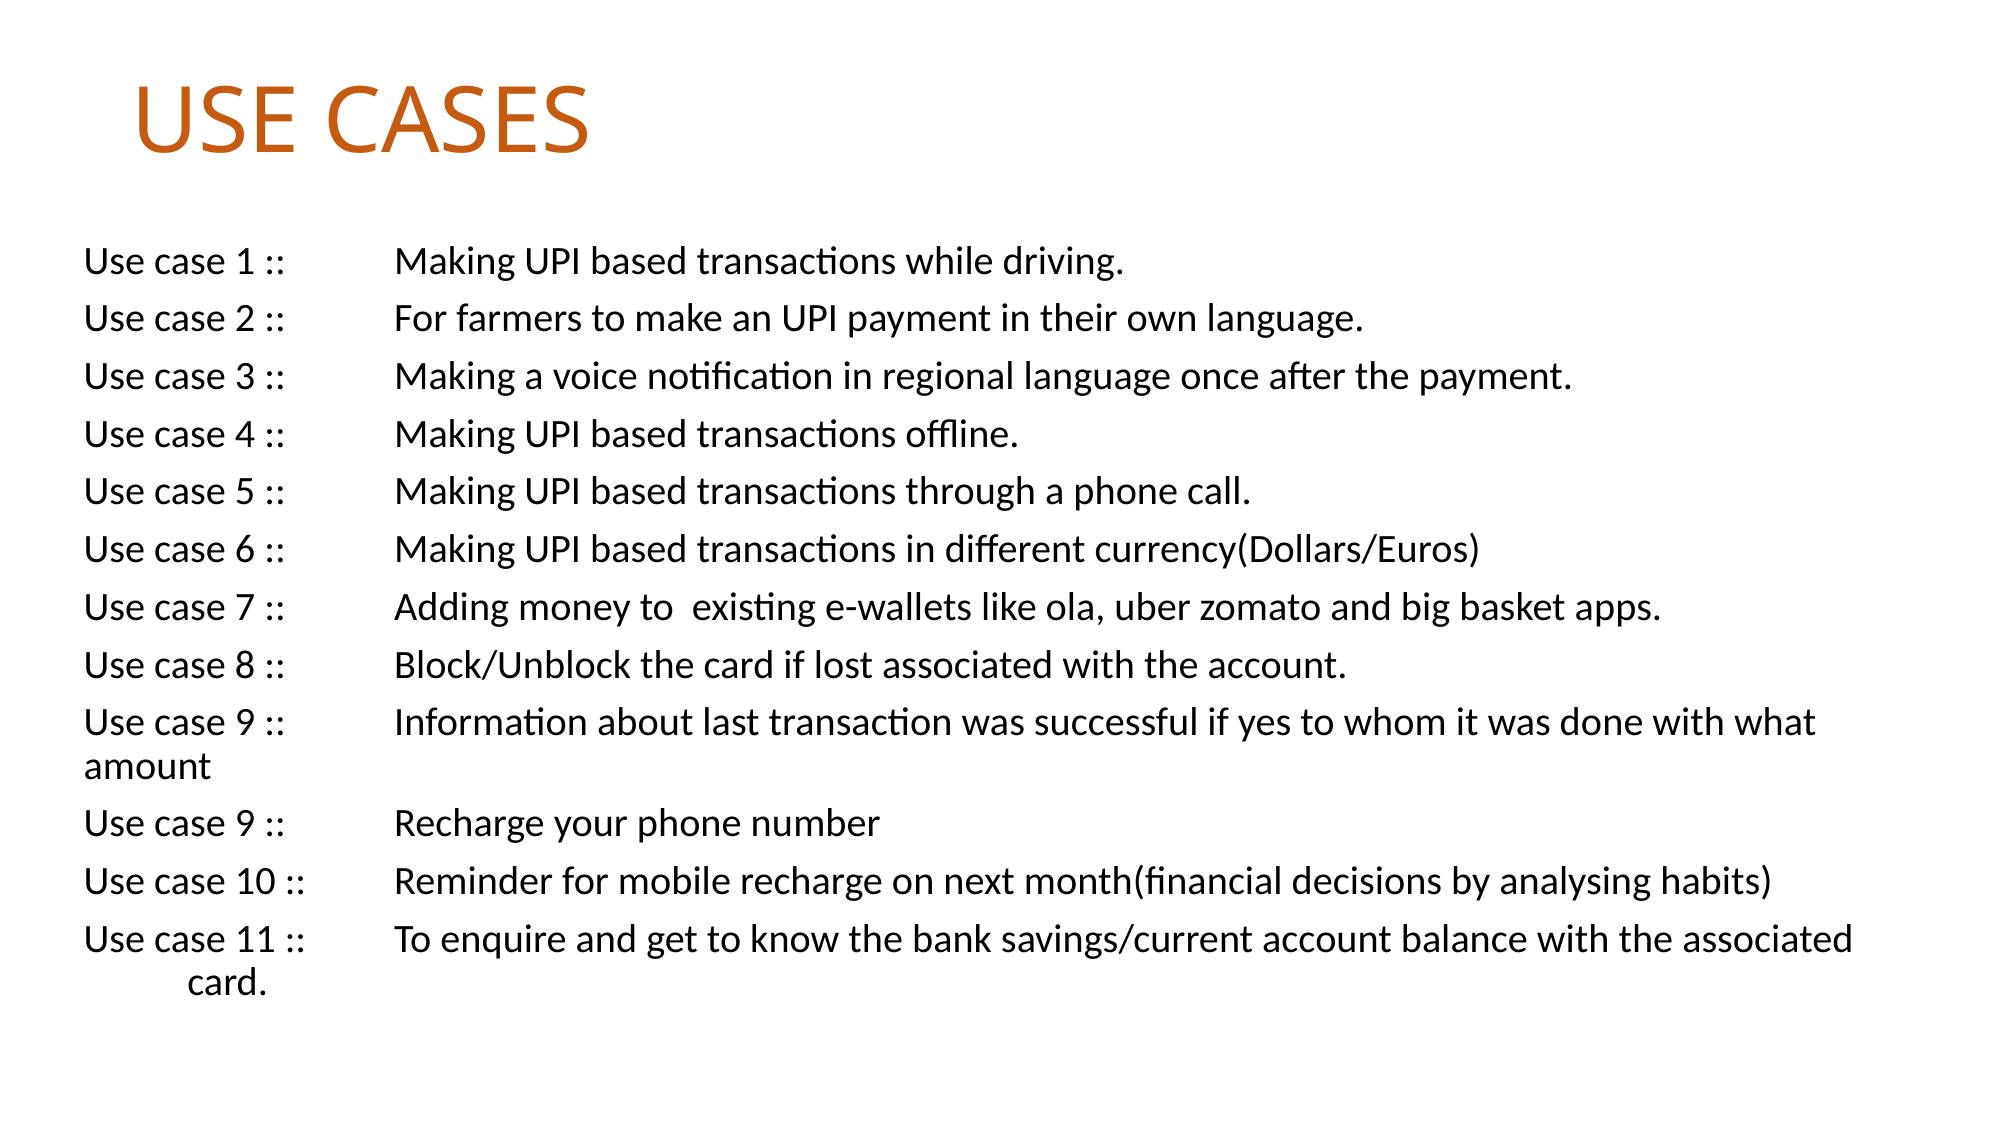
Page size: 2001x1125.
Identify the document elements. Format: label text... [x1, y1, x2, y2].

list Use case 1 :: Making UPI based transactions while driving. Use case 2 :: For farmers to make an UPI payment in their own language. Use case 3 :: Making a voice notification in regional language once after the payment. Use case 4 :: Making UPI based transactions offline. Use case 5 :: Making UPI based transactions through a phone call. Use case 6 :: Making UPI based transactions in different currency(Dollars/Euros) Use case 7 :: Adding money to existing e-wallets like ola, uber zomato and big basket apps. Use case 8 :: Block/Unblock the card if lost associated with the account. Use case 9 :: Information about last transaction was successful if yes to whom it was done with what amount Use case 9 :: Recharge your phone number Use case 10 :: Reminder for mobile recharge on next month(financial decisions by analysing habits) Use case 11 :: To enquire and get to know the bank savings/current account balance with the associated card. [68, 232, 1932, 1014]
title USE CASES [116, 14, 1842, 232]
